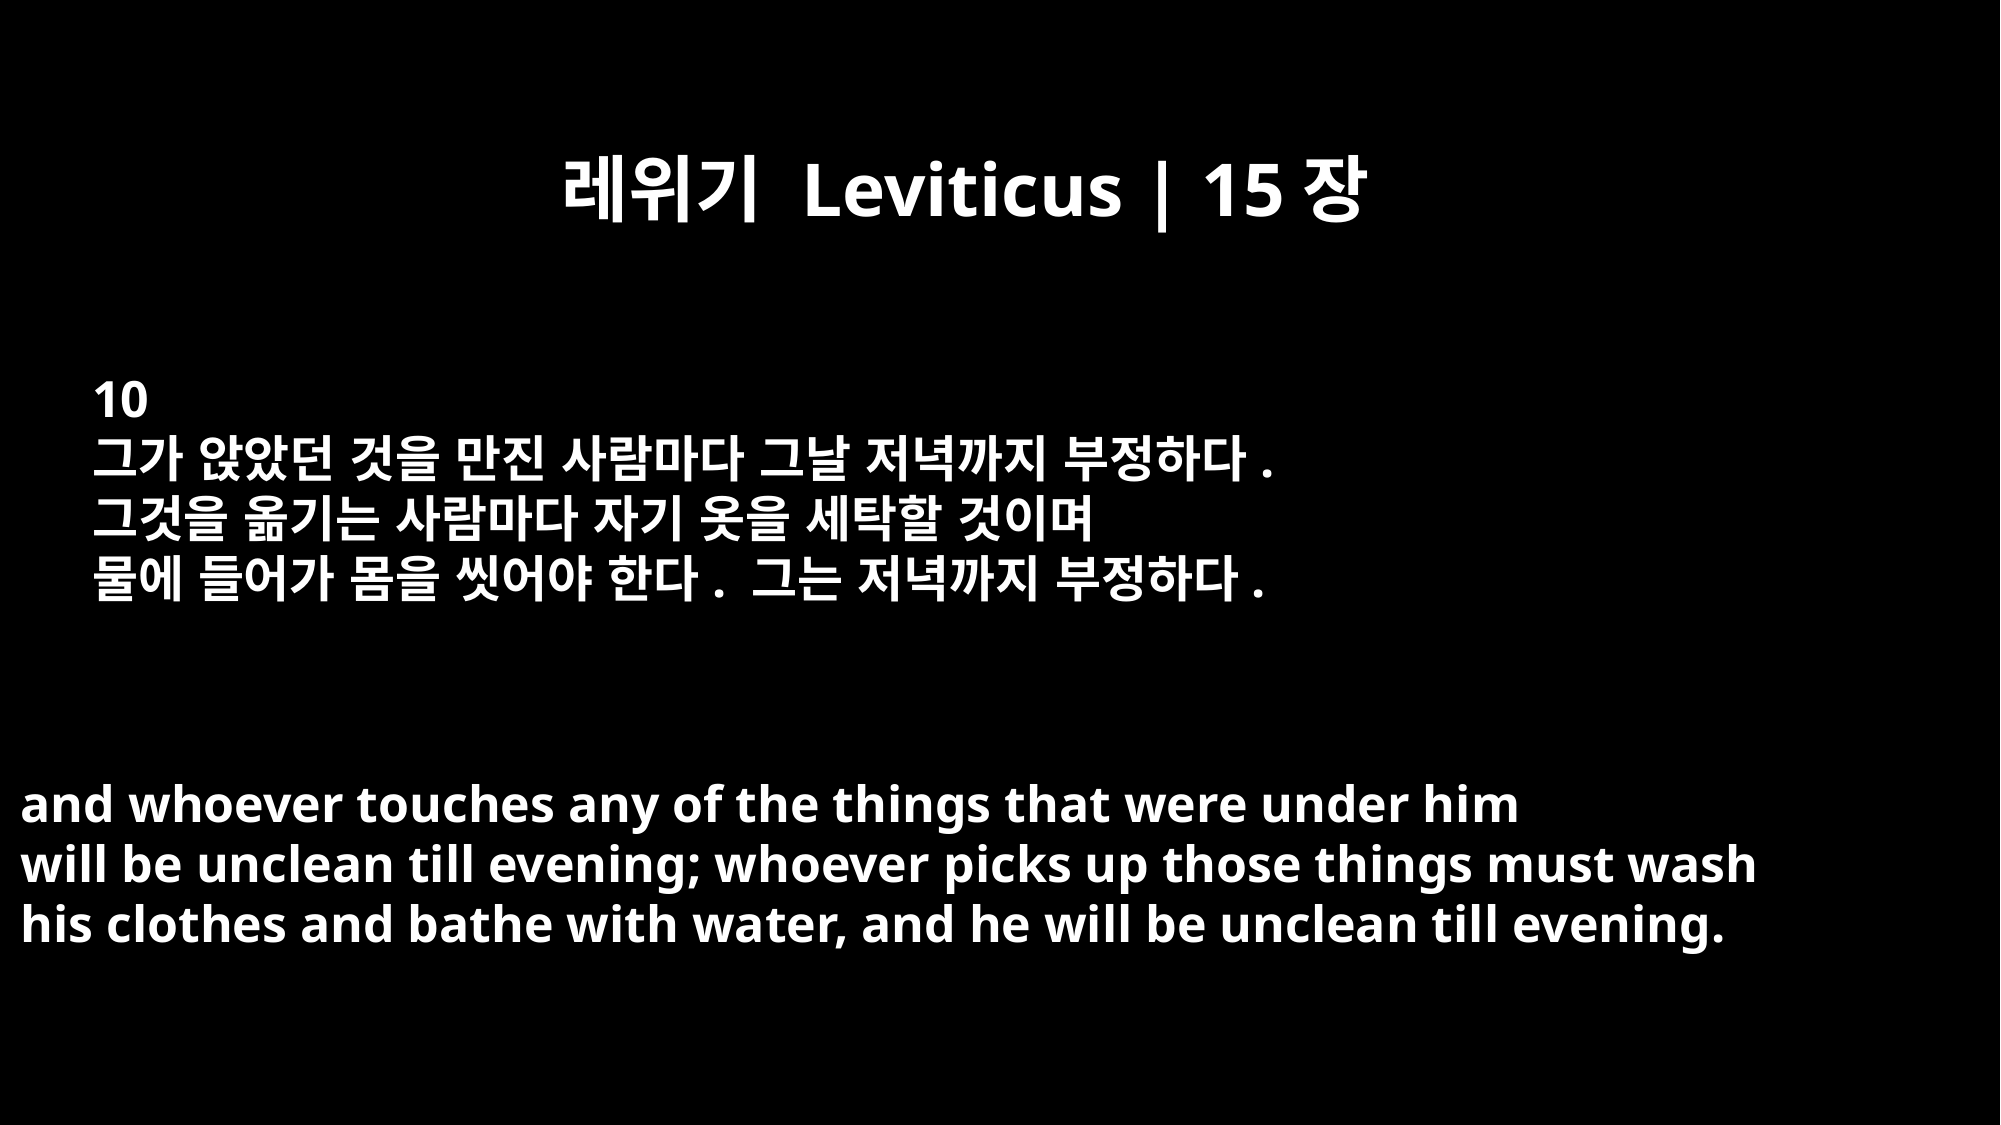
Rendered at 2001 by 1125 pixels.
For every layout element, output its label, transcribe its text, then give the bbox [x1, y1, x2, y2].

text_box 10 그가 앉았던 것을 만진 사람마다 그날 저녁까지 부정하다. 그것을 옮기는 사람마다 자기 옷을 세탁할 것이며 물에 들어가 몸을 씻어야 한다. 그는 저녁까지 부정하다. [77, 359, 1303, 615]
text_box 레위기 Leviticus | 15장 [546, 136, 1386, 239]
text_box and whoever touches any of the things that were under him will be unclean till evening; whoever picks up those things must wash his clothes and bathe with water, and he will be unclean till evening. [5, 764, 1775, 960]
